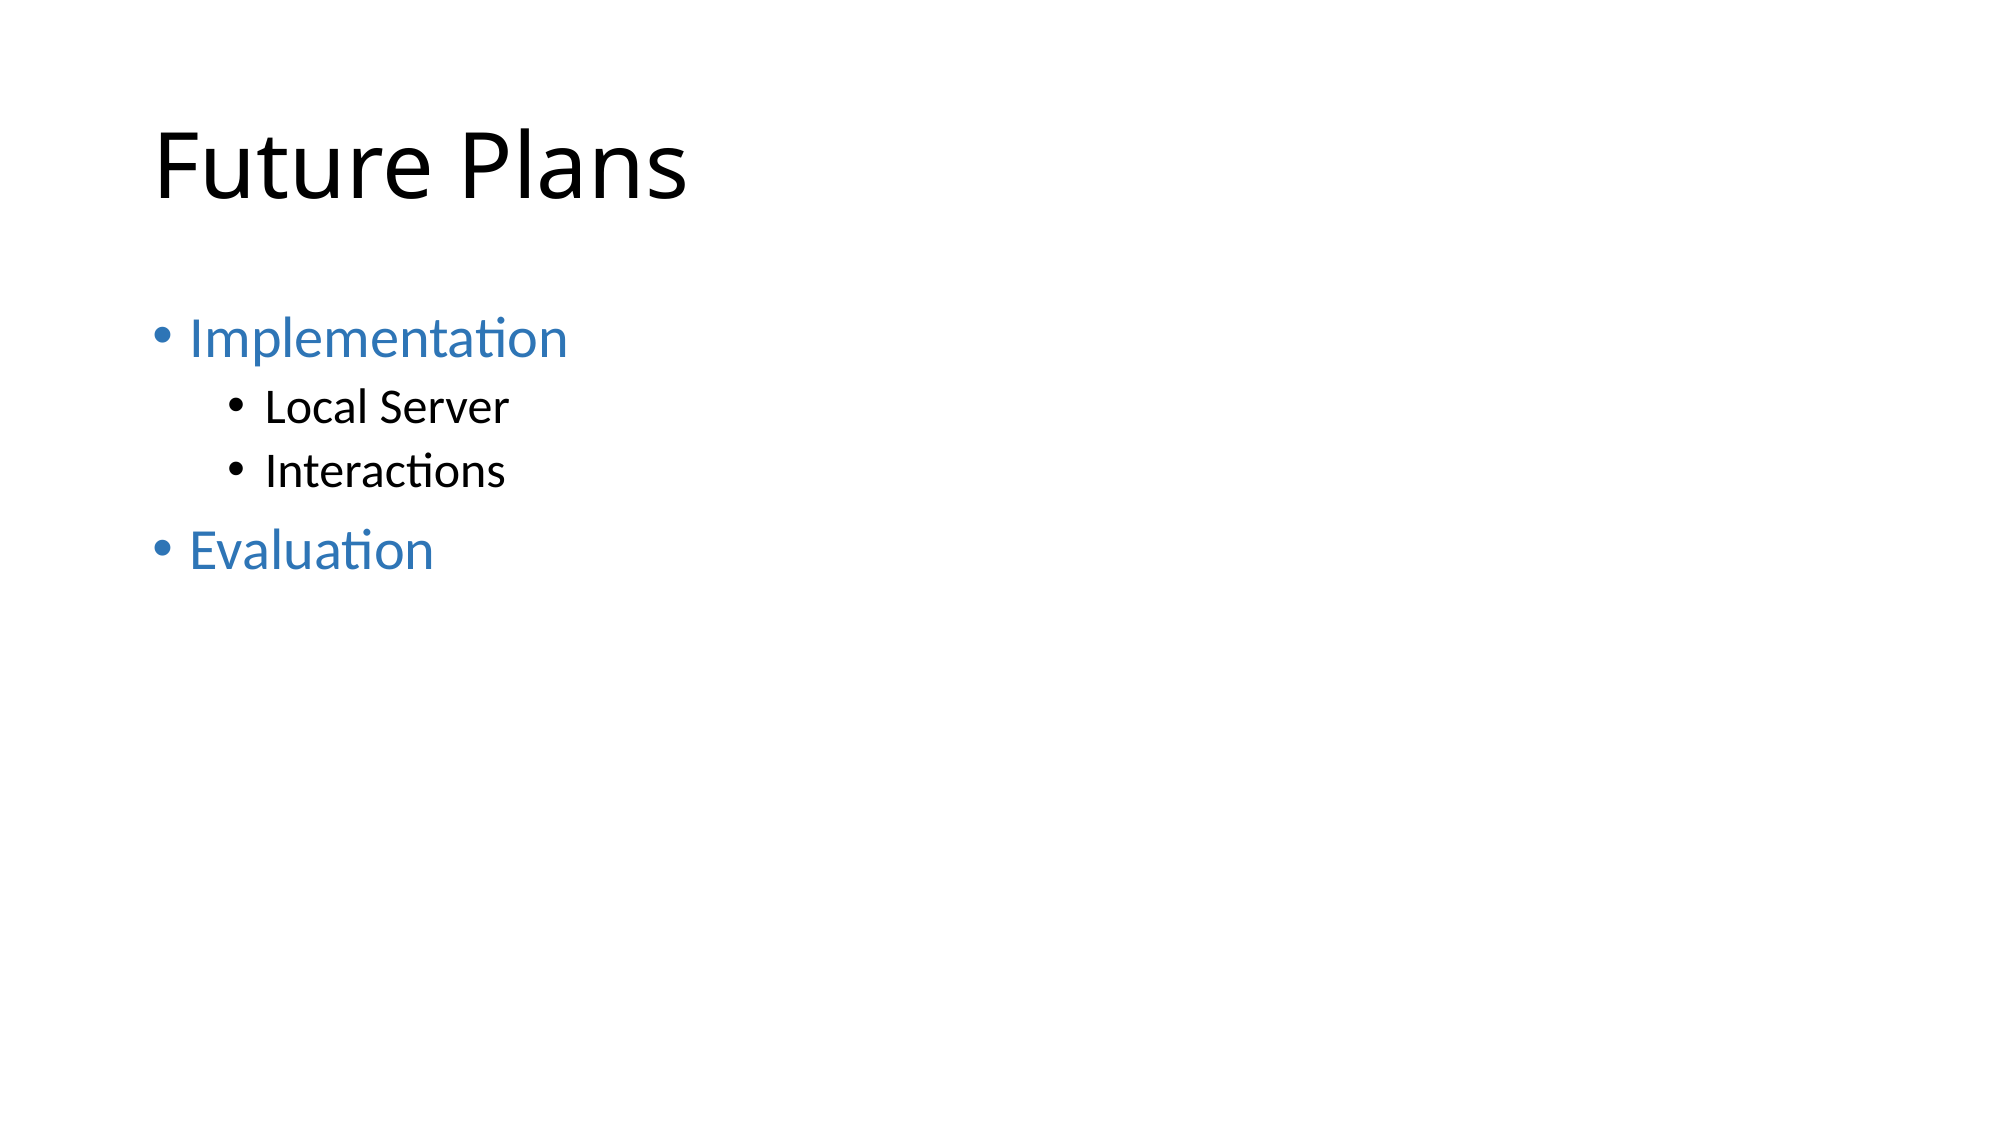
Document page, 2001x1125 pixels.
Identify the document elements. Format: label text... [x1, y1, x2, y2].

list Implementation Local Server Interactions Evaluation [137, 299, 1863, 1014]
title Future Plans [137, 59, 1863, 278]
